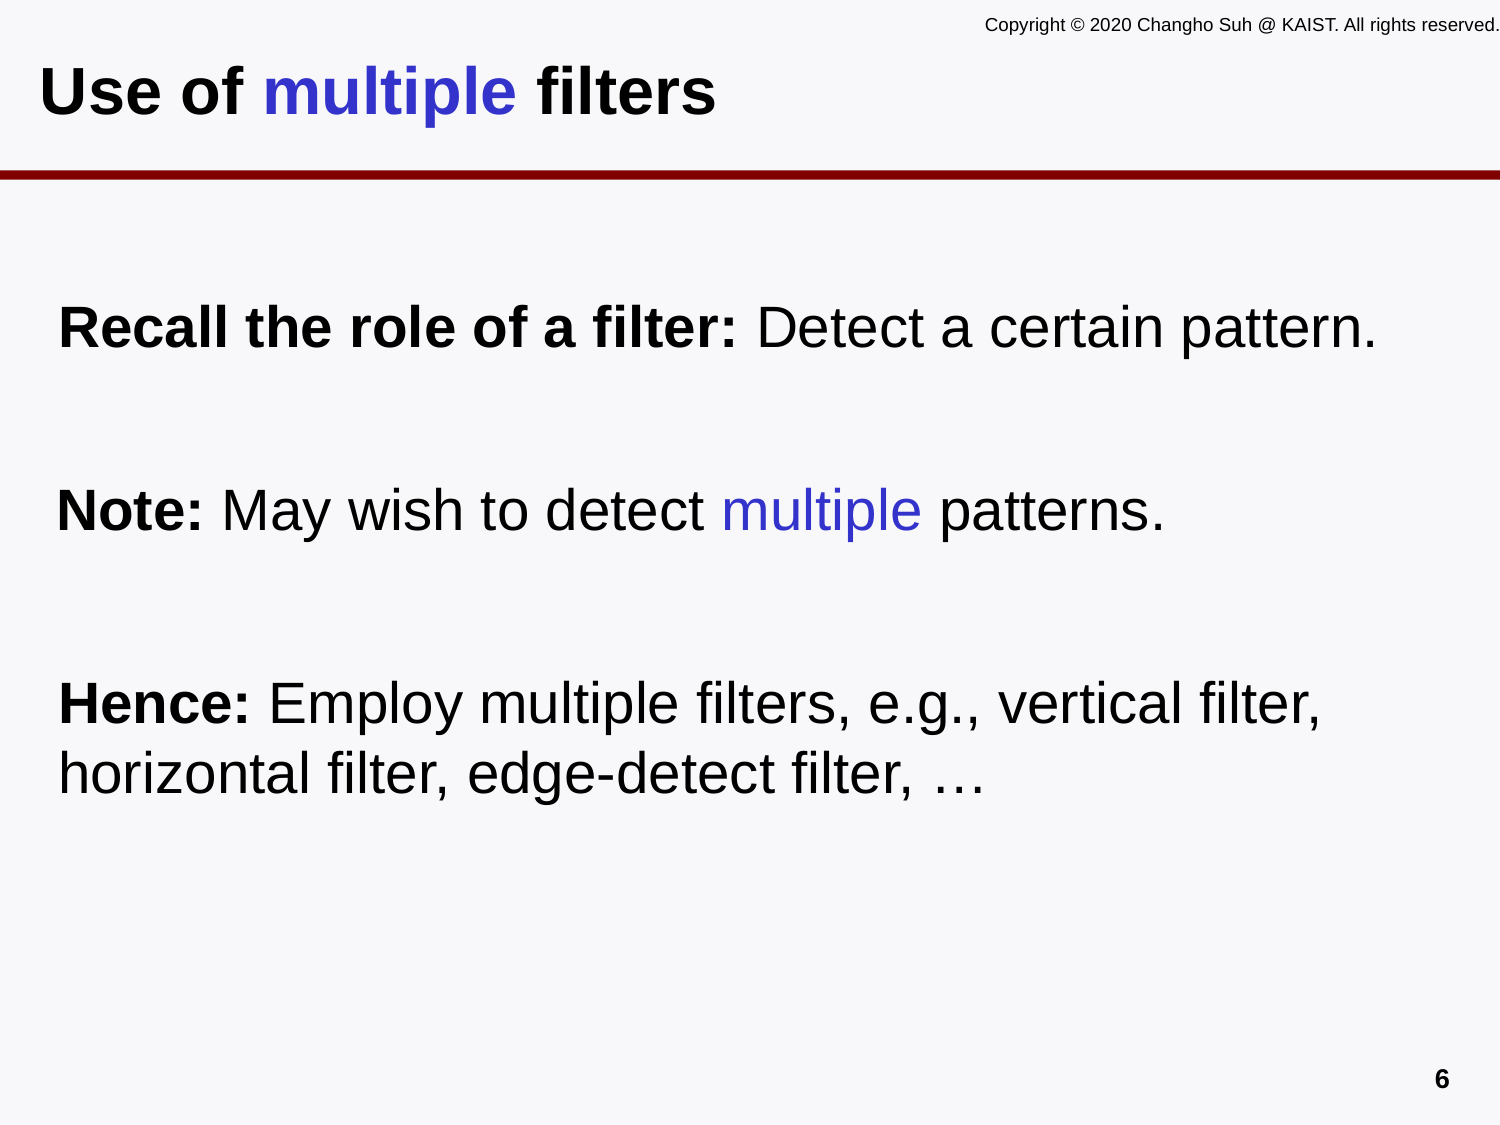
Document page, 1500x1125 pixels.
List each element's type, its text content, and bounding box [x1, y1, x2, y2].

title Use of multiple filters [24, 24, 1459, 150]
slide_number 5 [1113, 1053, 1464, 1095]
text_box Recall the role of a filter: Detect a certain pattern. [43, 281, 1459, 384]
text_box Hence: Employ multiple filters, e.g., vertical filter, horizontal filter, edge-detect filter, … [43, 657, 1394, 834]
text_box Note: May wish to detect multiple patterns. [41, 464, 1392, 567]
